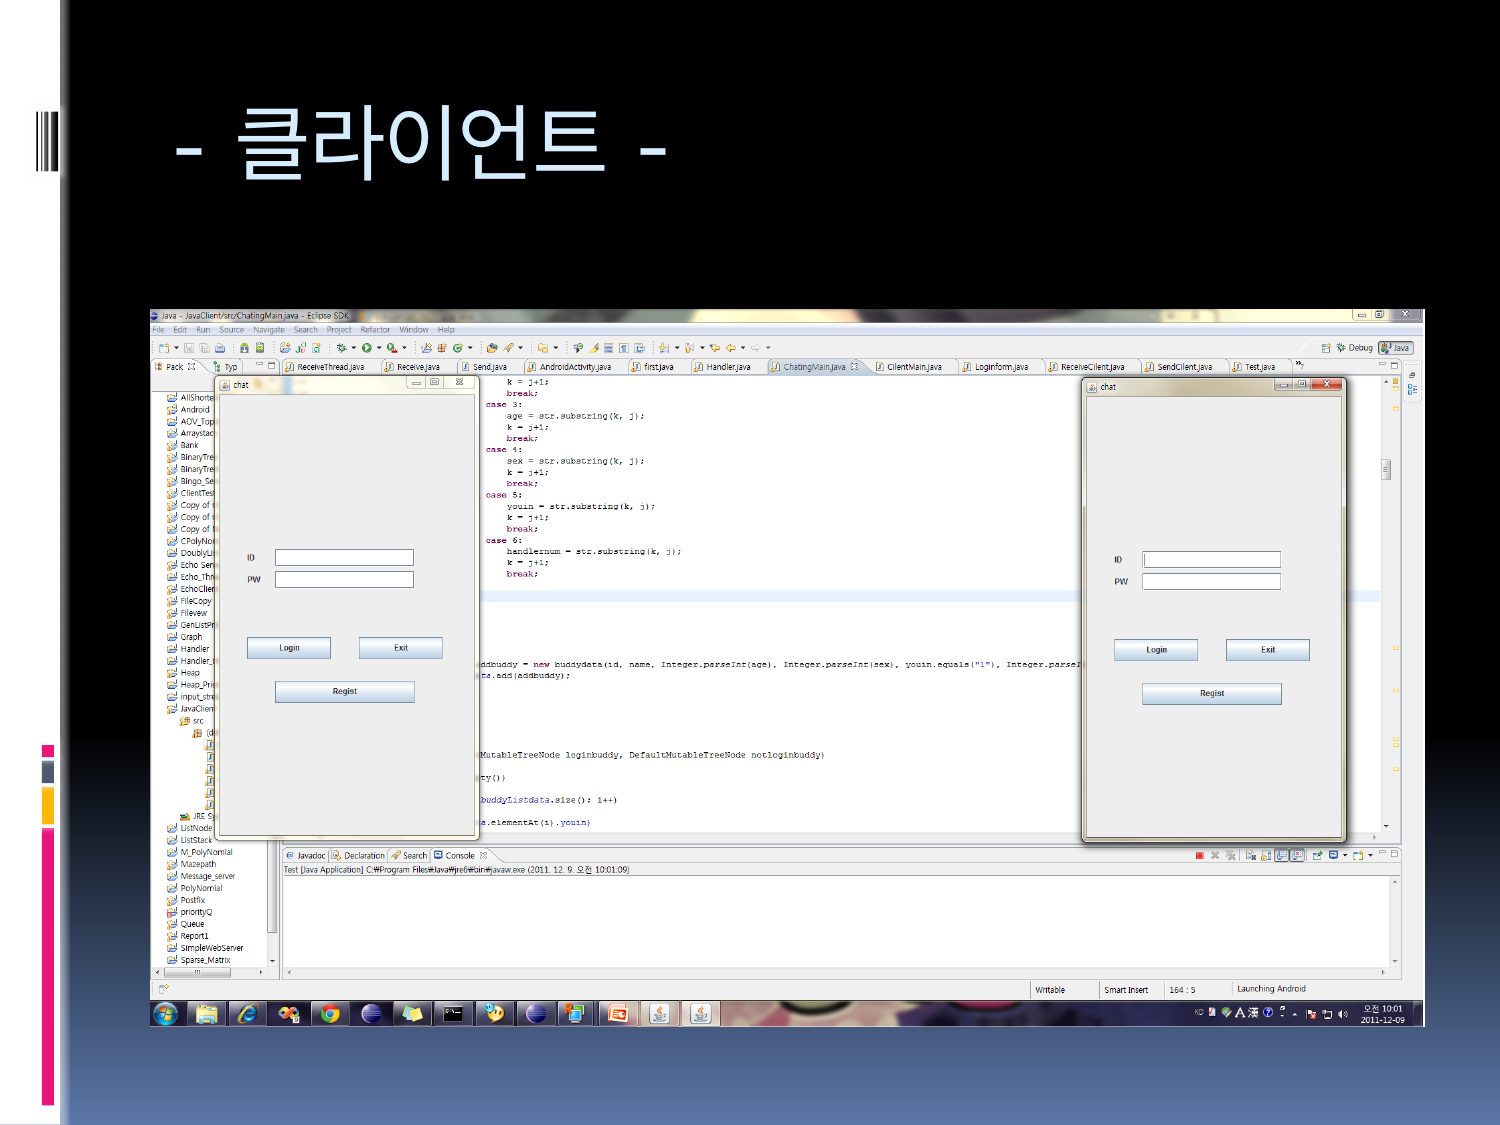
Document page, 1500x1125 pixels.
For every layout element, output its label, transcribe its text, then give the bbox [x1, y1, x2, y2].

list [149, 308, 1426, 1027]
title -클라이언트- [150, 83, 1425, 234]
